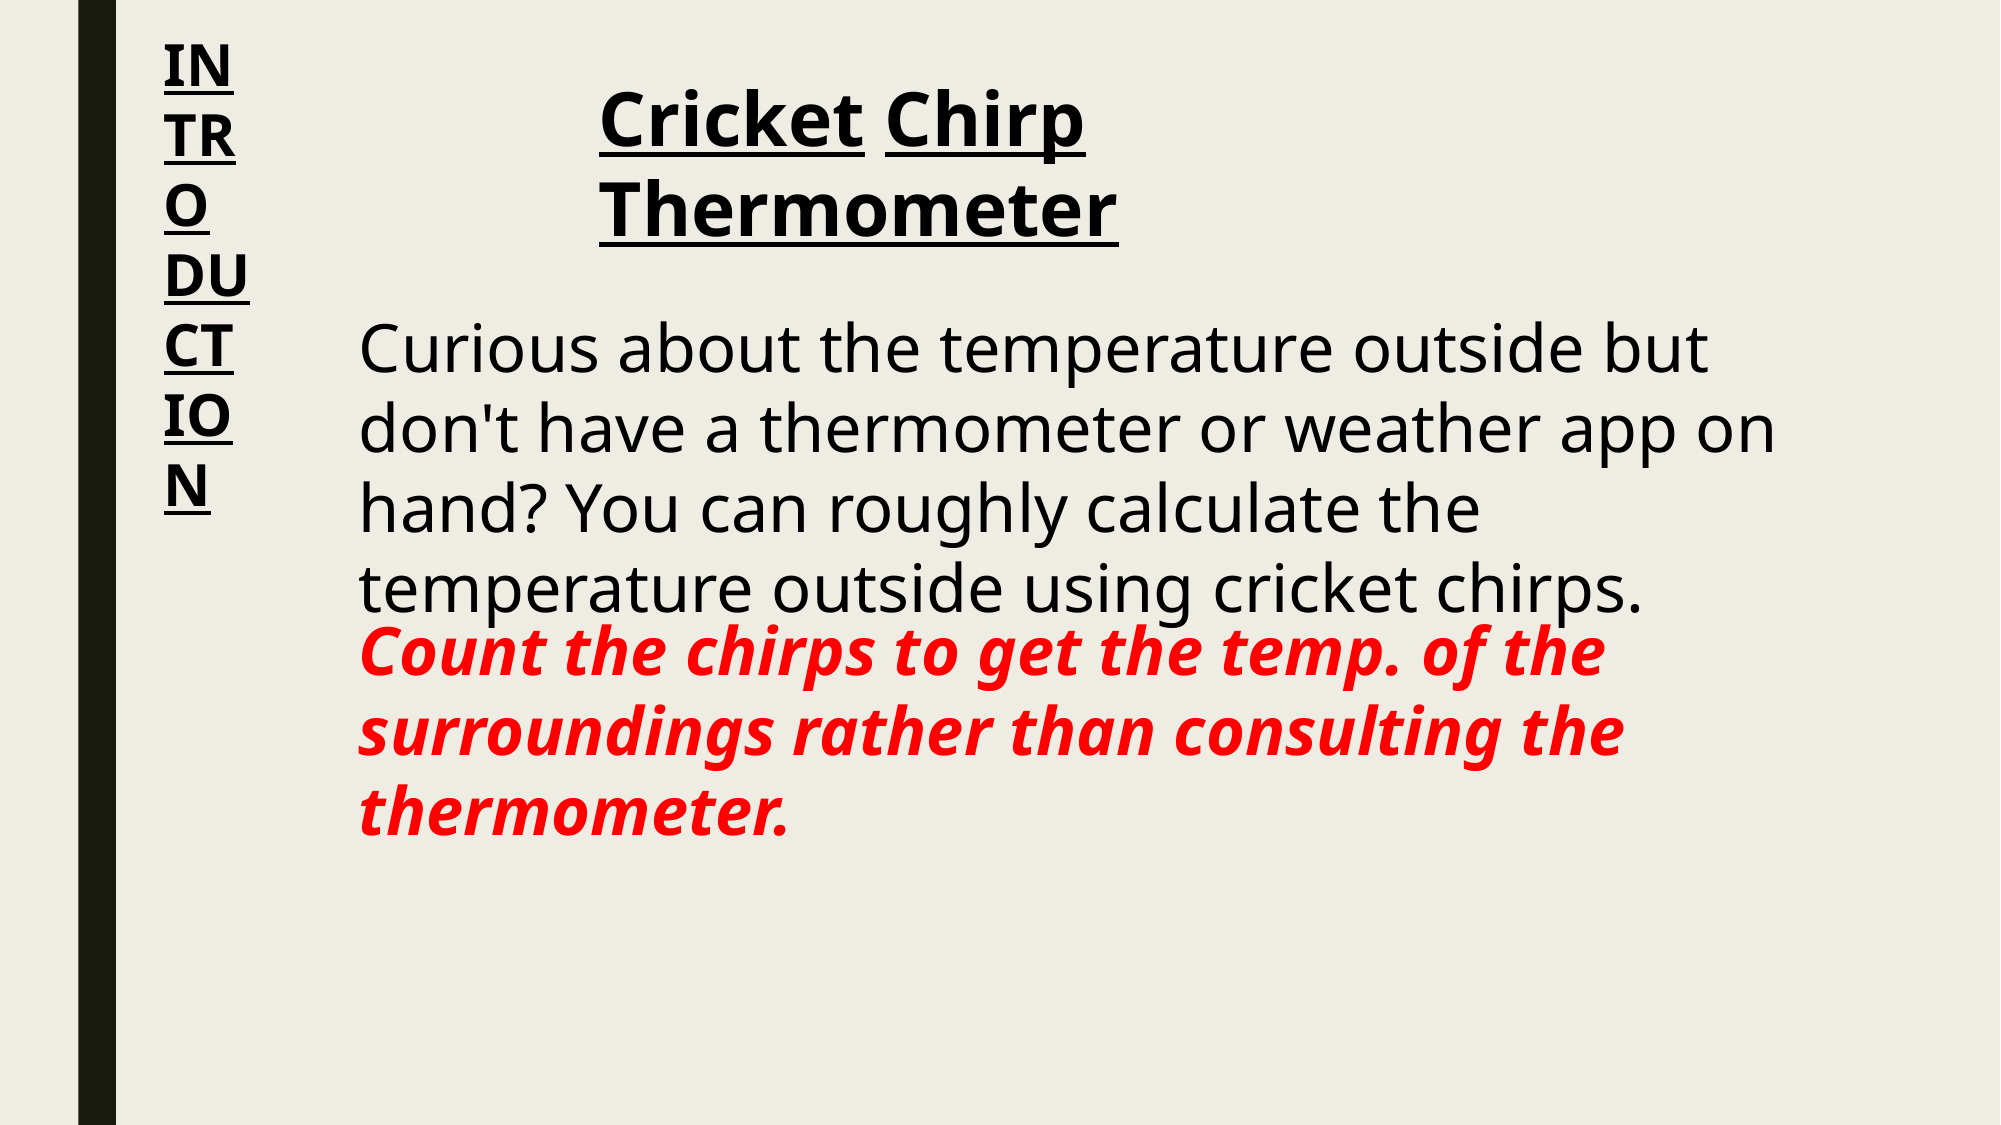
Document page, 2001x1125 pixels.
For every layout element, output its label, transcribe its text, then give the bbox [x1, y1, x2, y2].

text_box INTRODUCTION [148, 20, 267, 525]
text_box Curious about the temperature outside but don't have a thermometer or weather app on hand? You can roughly calculate the temperature outside using cricket chirps. [344, 298, 1891, 634]
text_box Cricket Chirp Thermometer [583, 64, 1473, 259]
text_box Count the chirps to get the temp. of the surroundings rather than consulting the thermometer. [344, 634, 1872, 856]
